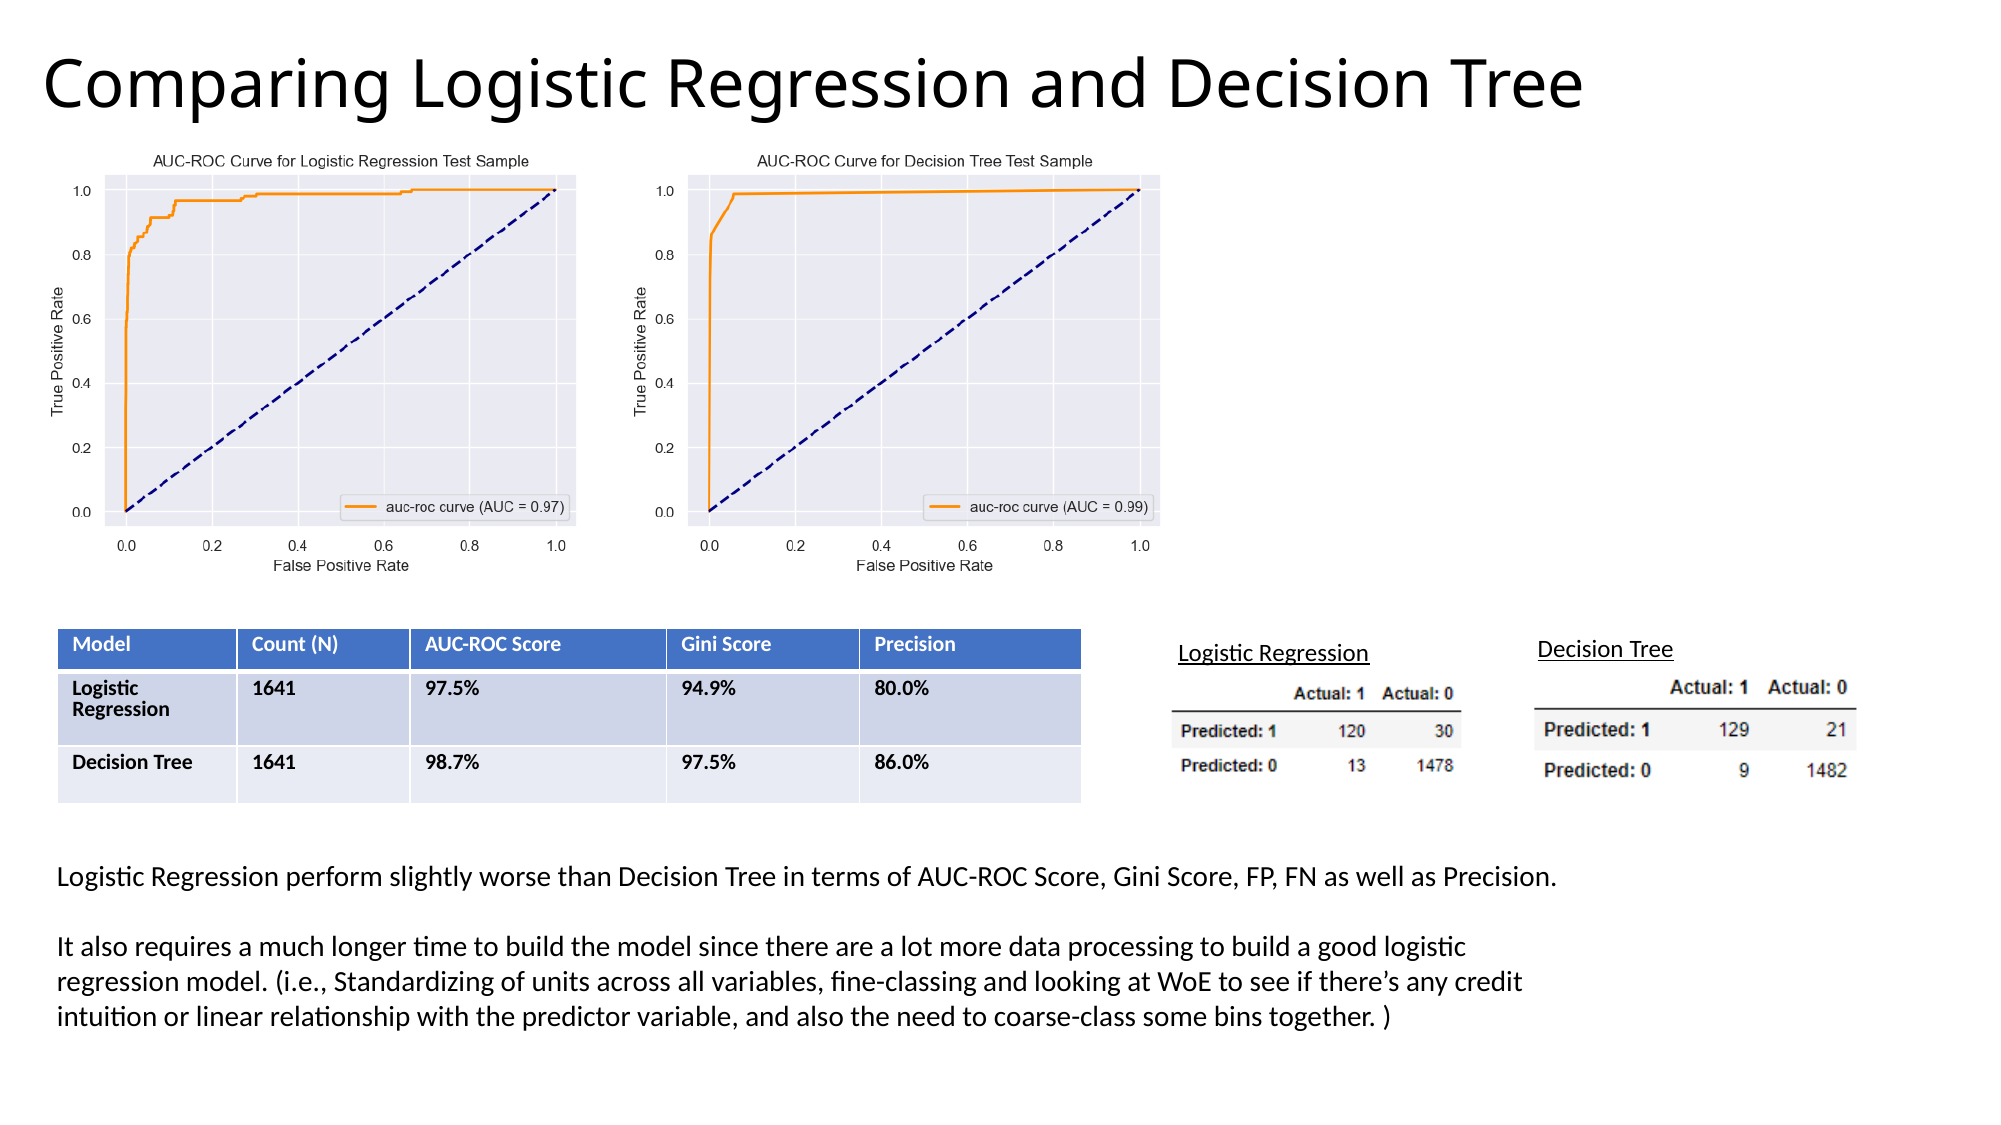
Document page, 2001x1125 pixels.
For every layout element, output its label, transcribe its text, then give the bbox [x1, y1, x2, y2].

picture [625, 145, 1170, 582]
table_cell 1641 [238, 747, 409, 803]
table_header AUC-ROC Score [411, 629, 666, 669]
text_box Logistic Regression [1163, 628, 1411, 674]
table_cell 97.5% [411, 674, 666, 745]
table_cell 1641 [238, 674, 409, 745]
text_box Logistic Regression perform slightly worse than Decision Tree in terms of AUC-ROC Score, Gini Score, FP, FN as well as Precision. It also requires a much longer time to build the model since there are a lot more data processing to build a good logistic regression model. (i.e., Standardizing of units across all variables, fine-classing and looking at WoE to see if there’s any credit intuition or linear relationship with the predictor variable, and also the need to coarse-class some bins together. ) [42, 850, 1595, 1040]
table_cell 86.0% [860, 747, 1081, 803]
picture [1532, 655, 1877, 804]
picture [1169, 670, 1474, 789]
table_cell 97.5% [667, 747, 859, 803]
table_cell 98.7% [411, 747, 666, 803]
title Comparing Logistic Regression and Decision Tree [27, 0, 1753, 195]
picture [42, 145, 586, 582]
table_cell Logistic Regression [58, 674, 236, 745]
text_box Decision Tree [1522, 625, 1770, 671]
table_header Model [58, 629, 236, 669]
table_cell 94.9% [667, 674, 859, 745]
table_header Precision [860, 629, 1081, 669]
table_header Count (N) [238, 629, 409, 669]
table_cell Decision Tree [58, 747, 236, 803]
table_cell 80.0% [860, 674, 1081, 745]
table_header Gini Score [667, 629, 859, 669]
